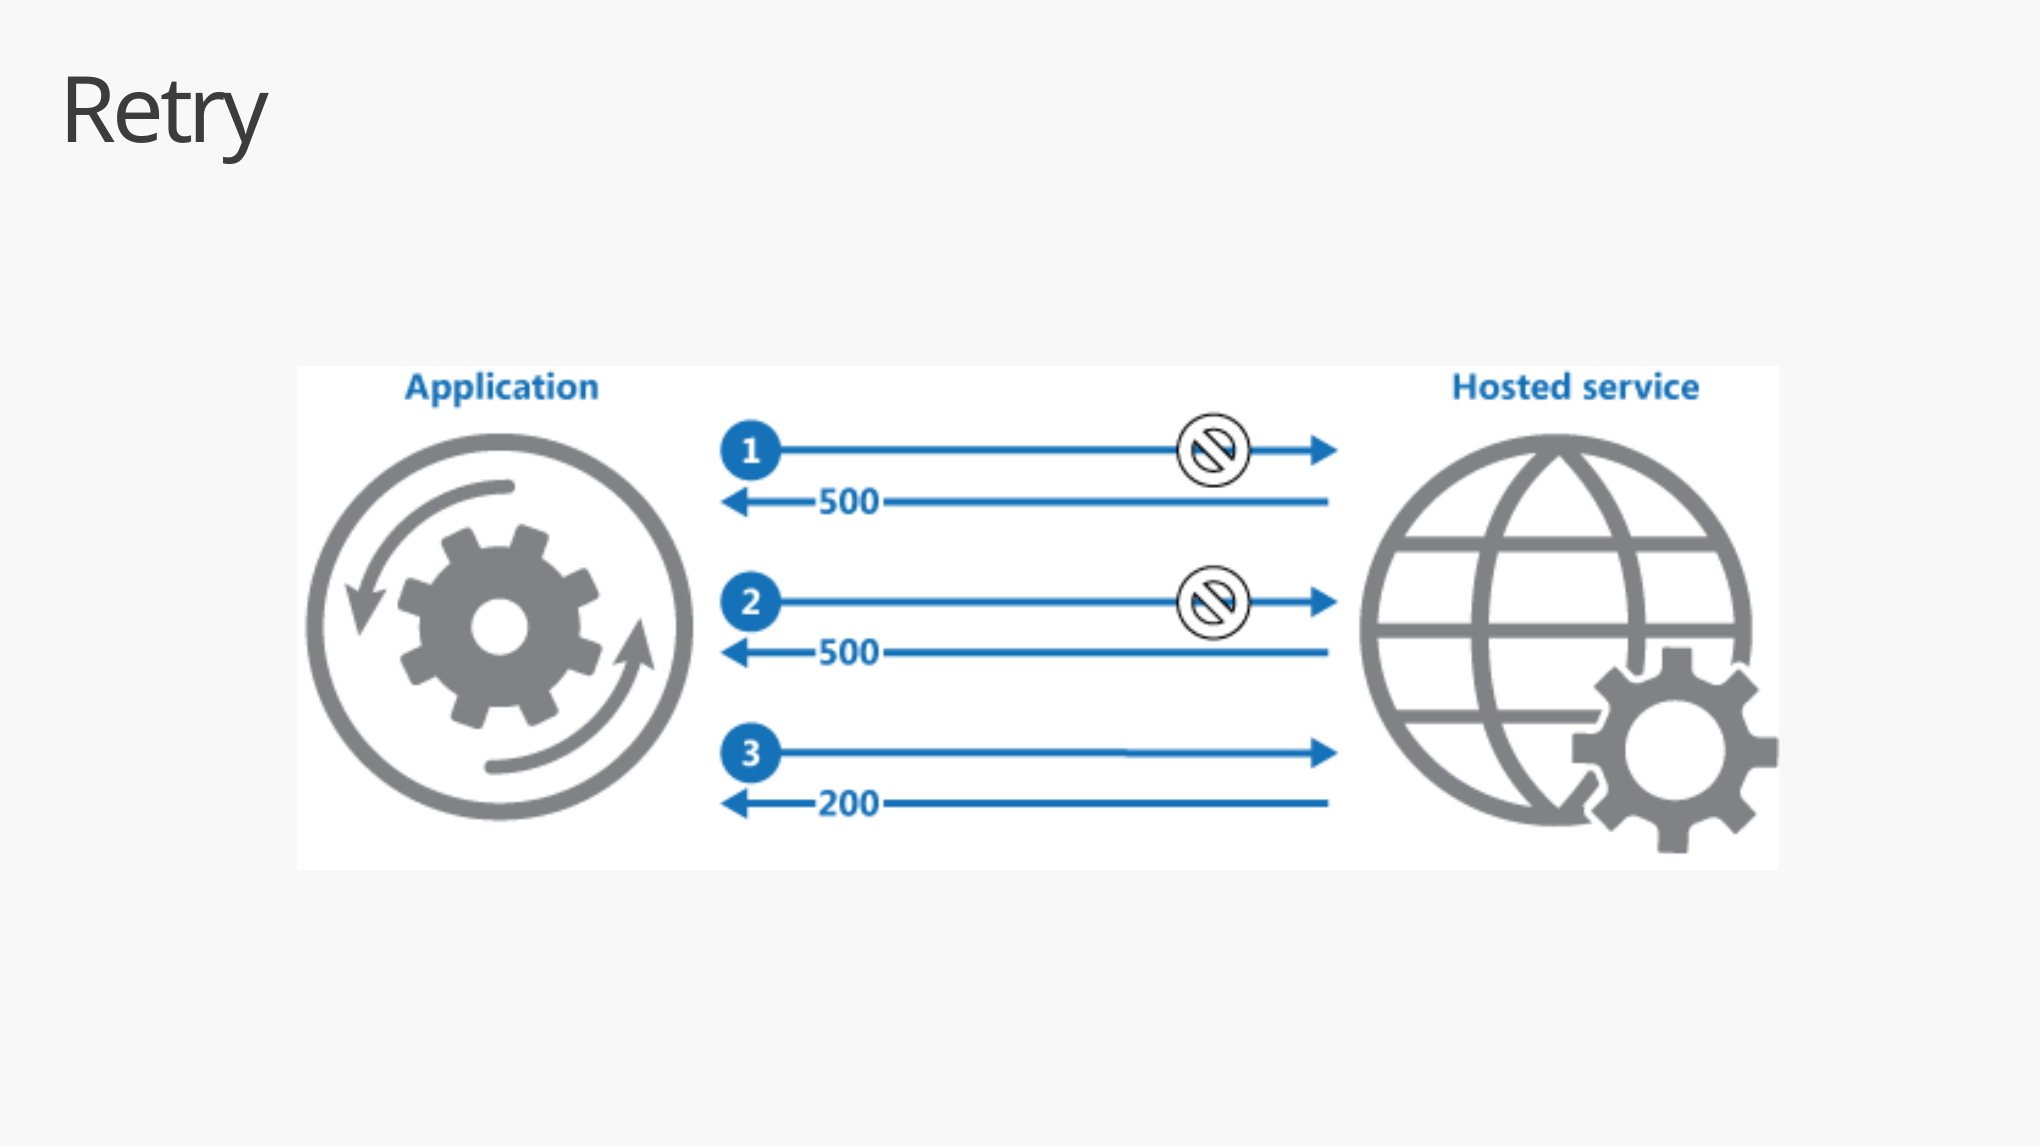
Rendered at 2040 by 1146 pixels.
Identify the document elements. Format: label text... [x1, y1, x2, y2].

picture [296, 366, 1780, 871]
title Retry [44, 47, 1996, 200]
